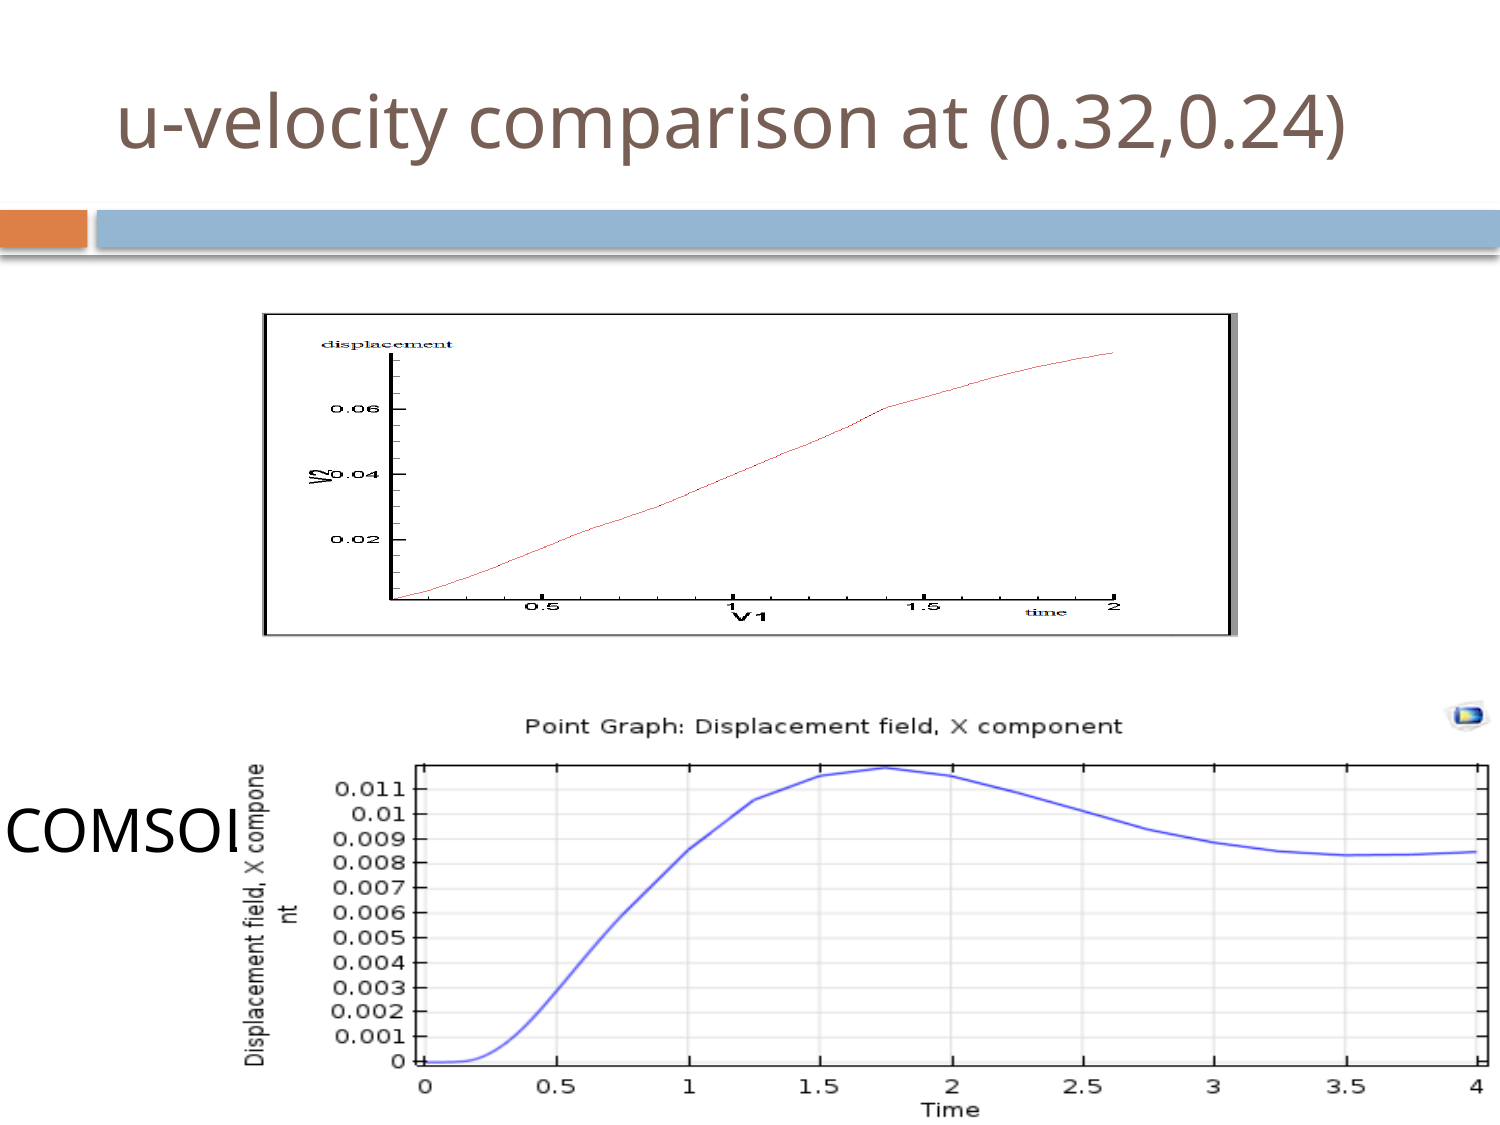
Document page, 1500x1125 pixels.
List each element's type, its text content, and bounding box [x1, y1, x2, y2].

picture [237, 693, 1500, 1125]
title u-velocity comparison at (0.32,0.24) [100, 37, 1438, 200]
picture [262, 312, 1238, 638]
list COMSOL [0, 262, 1438, 1000]
